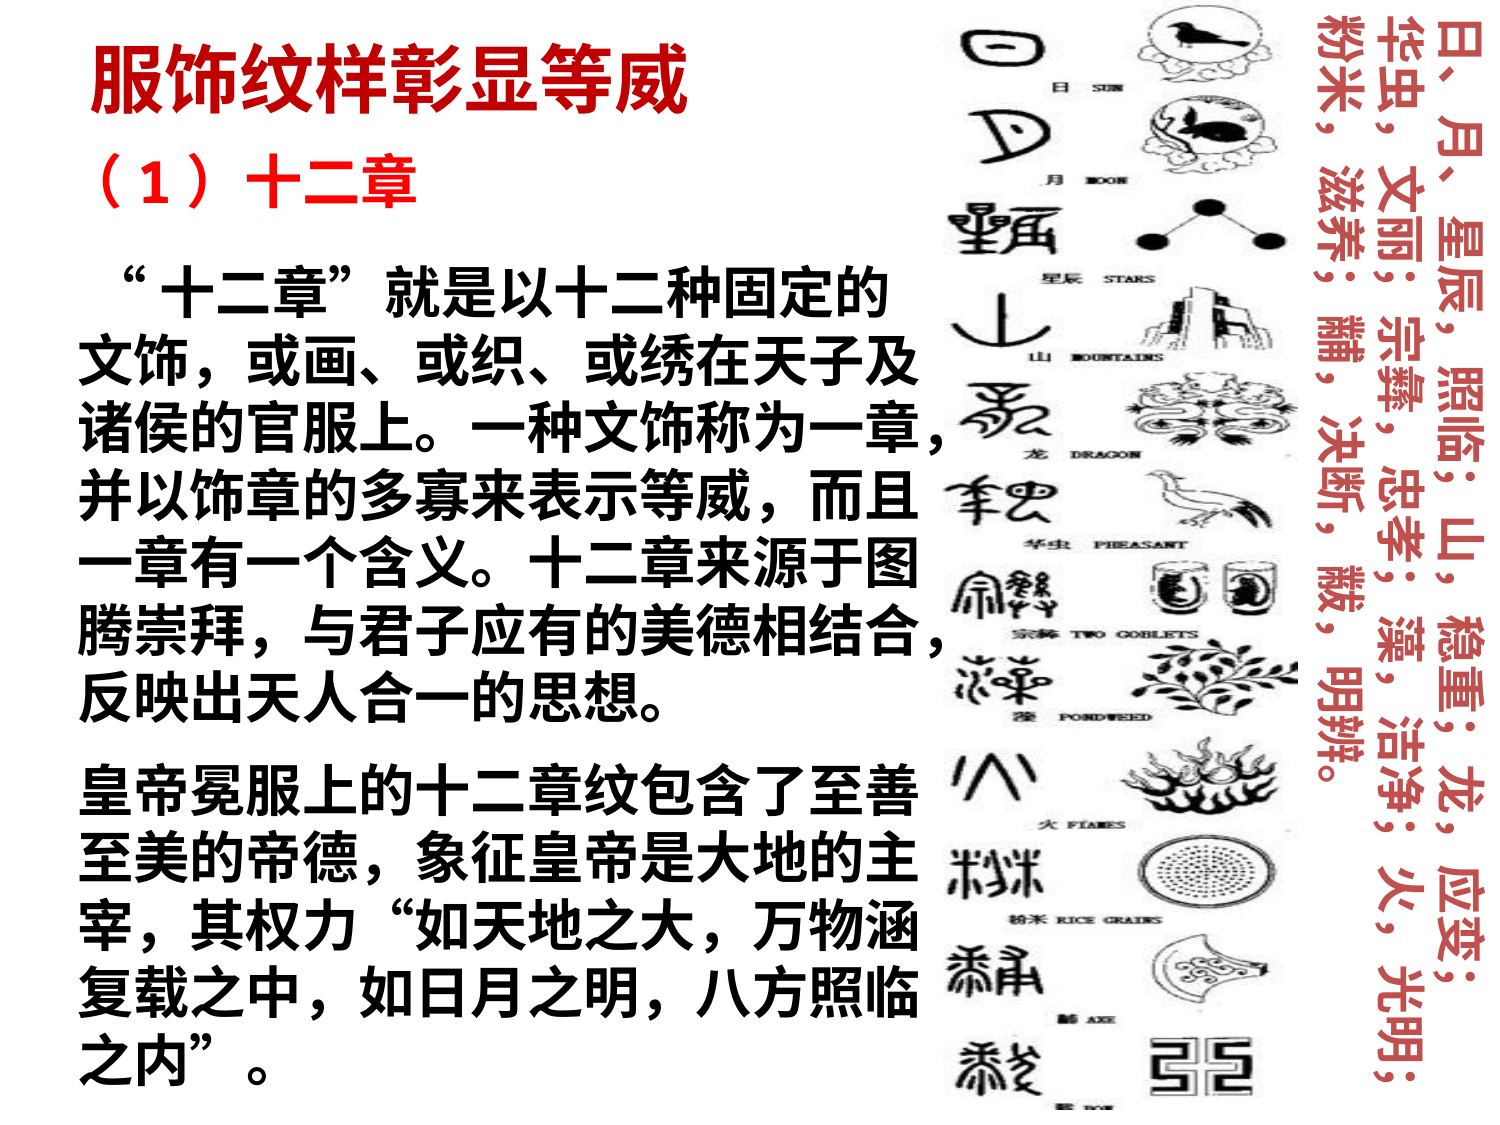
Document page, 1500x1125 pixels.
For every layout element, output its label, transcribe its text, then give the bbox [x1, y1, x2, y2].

text_box “十二章”就是以十二种固定的文饰，或画、或织、或绣在天子及诸侯的官服上。一种文饰称为一章，并以饰章的多寡来表示等威，而且一章有一个含义。十二章来源于图腾崇拜，与君子应有的美德相结合，反映出天人合一的思想。 皇帝冕服上的十二章纹包含了至善至美的帝德，象征皇帝是大地的主宰，其权力“如天地之大，万物涵复载之中，如日月之明，八方照临之内”。 [62, 249, 919, 1100]
text_box 日、月、星辰，照临；山，稳重；龙，应变； 华虫，文丽；宗彝，忠孝；藻，洁净；火，光明；粉米，滋养；黼，决断，黻，明辨。 [1300, 0, 1500, 1110]
picture [924, 0, 1299, 1111]
text_box （1）十二章 [50, 137, 759, 223]
text_box 服饰纹样彰显等威 [75, 24, 919, 130]
